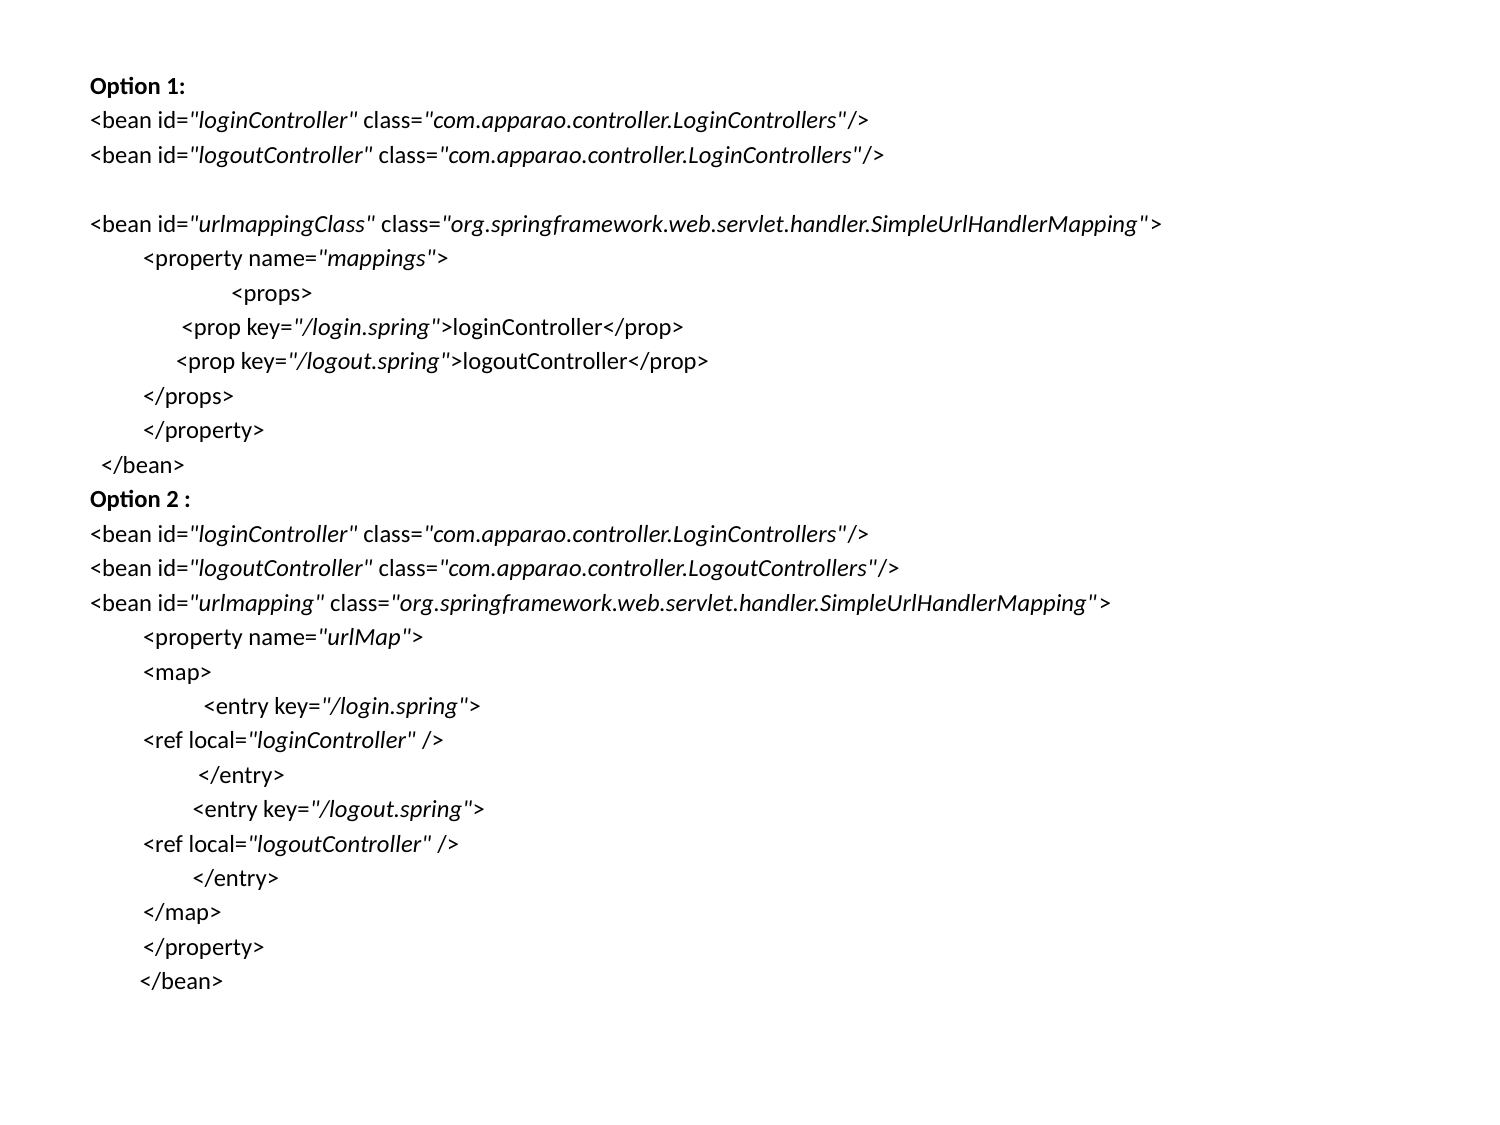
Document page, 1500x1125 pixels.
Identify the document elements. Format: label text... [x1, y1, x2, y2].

list Option 1: <bean id="loginController" class="com.apparao.controller.LoginControllers"/> <bean id="logoutController" class="com.apparao.controller.LoginControllers"/> <bean id="urlmappingClass" class="org.springframework.web.servlet.handler.SimpleUrlHandlerMapping"> <property name="mappings"> <props> <prop key="/login.spring">loginController</prop> <prop key="/logout.spring">logoutController</prop> </props> </property> </bean> Option 2 : <bean id="loginController" class="com.apparao.controller.LoginControllers"/> <bean id="logoutController" class="com.apparao.controller.LogoutControllers"/> <bean id="urlmapping" class="org.springframework.web.servlet.handler.SimpleUrlHandlerMapping"> <property name="urlMap"> <map> <entry key="/login.spring"> <ref local="loginController" /> </entry> <entry key="/logout.spring"> <ref local="logoutController" /> </entry> </map> </property> </bean> [75, 62, 1425, 1005]
